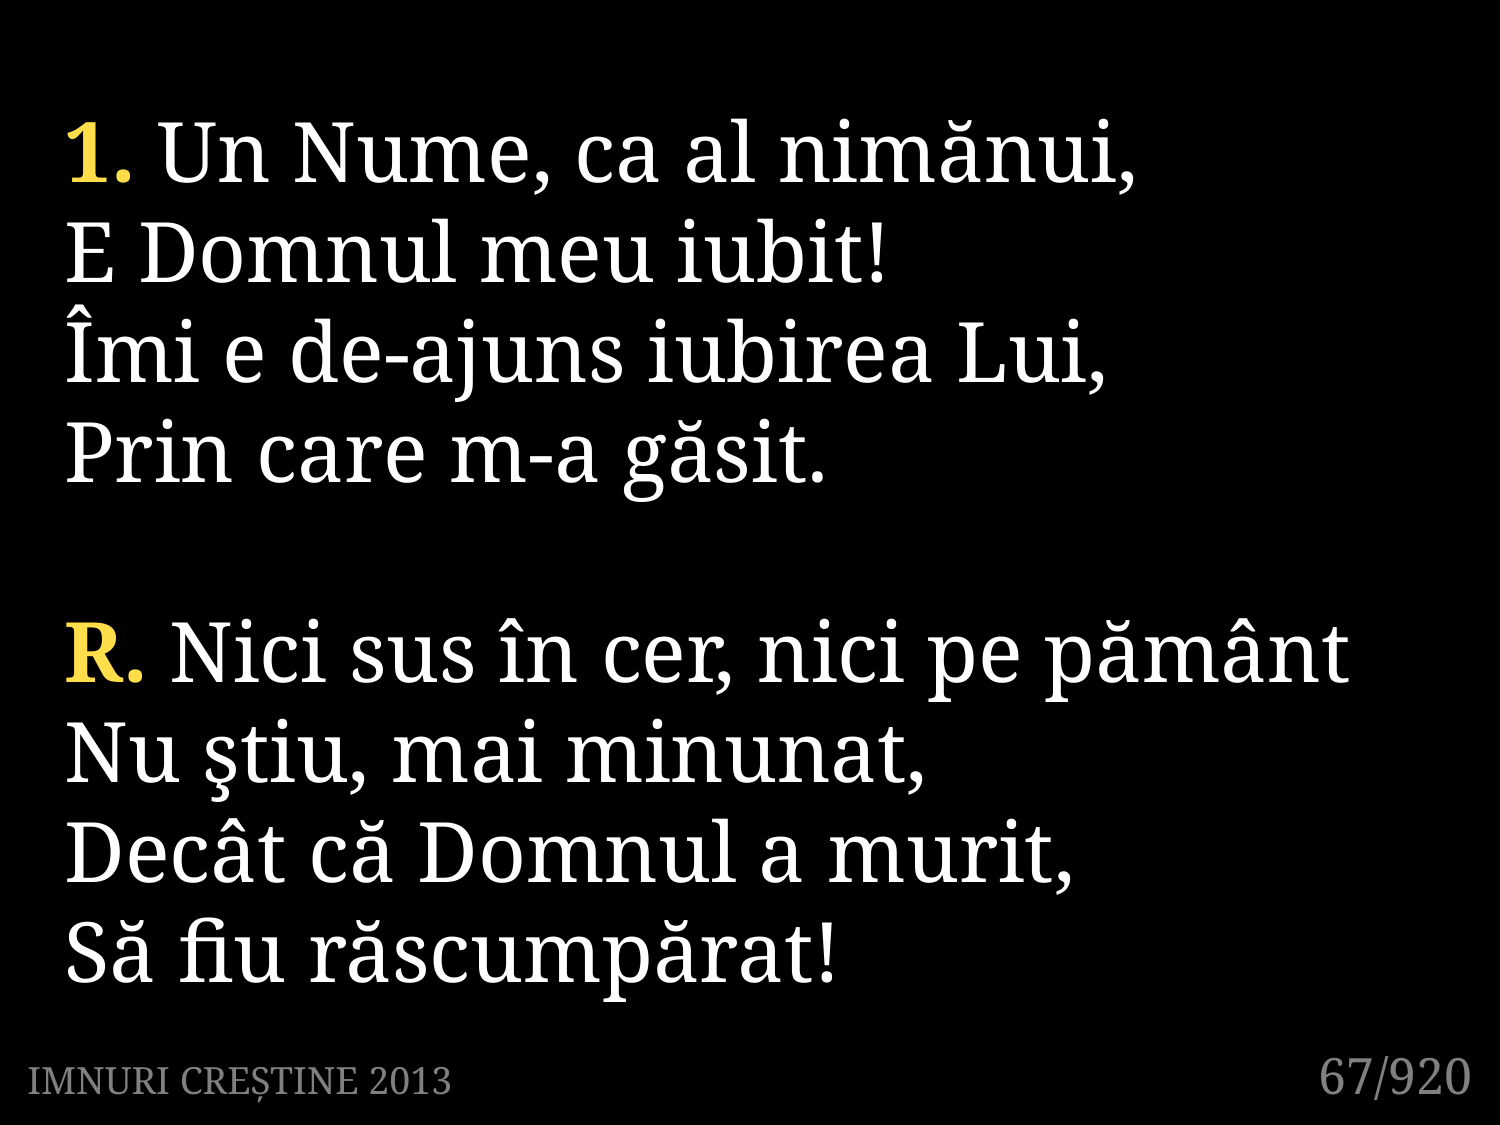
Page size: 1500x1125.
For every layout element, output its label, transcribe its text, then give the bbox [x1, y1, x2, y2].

text_box 67/920 [637, 1037, 1488, 1113]
text_box IMNURI CREȘTINE 2013 [12, 1049, 637, 1110]
text_box 1. Un Nume, ca al nimănui, E Domnul meu iubit! Îmi e de-ajuns iubirea Lui, Prin care m-a găsit. R. Nici sus în cer, nici pe pământ Nu ştiu, mai minunat, Decât că Domnul a murit, Să fiu răscumpărat! [49, 92, 1400, 1007]
